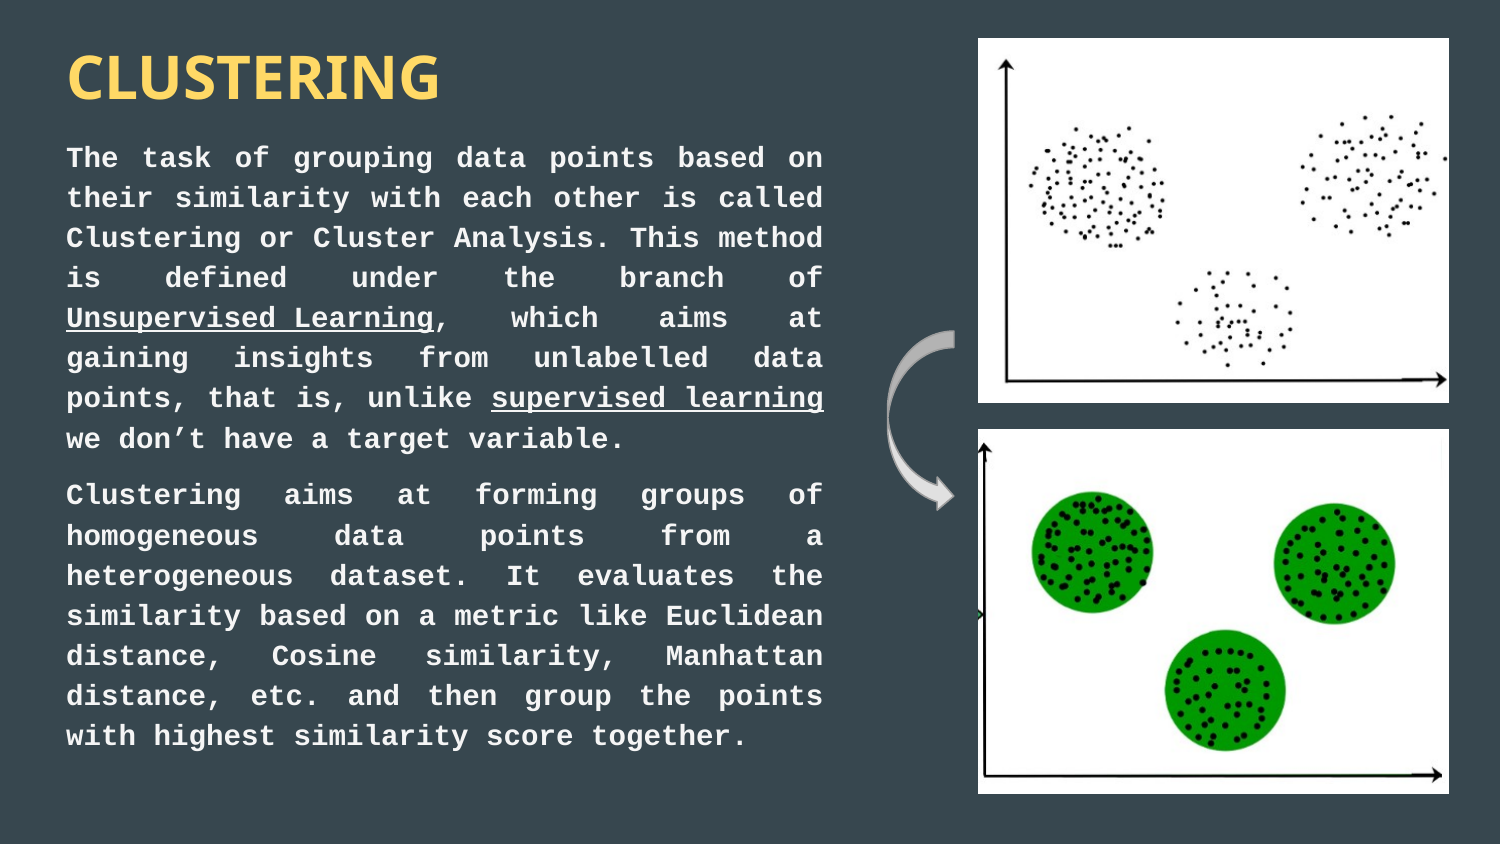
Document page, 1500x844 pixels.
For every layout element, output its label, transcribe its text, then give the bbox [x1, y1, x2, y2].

title CLUSTERING [51, 23, 1449, 118]
picture [978, 429, 1450, 794]
picture [978, 38, 1450, 403]
text_box [887, 331, 954, 511]
text_box The task of grouping data points based on their similarity with each other is called Clustering or Cluster Analysis. This method is defined under the branch of Unsupervised Learning, which aims at gaining insights from unlabelled data points, that is, unlike supervised learning we don’t have a target variable. Clustering aims at forming groups of homogeneous data points from a heterogeneous dataset. It evaluates the similarity based on a metric like Euclidean distance, Cosine similarity, Manhattan distance, etc. and then group the points with highest similarity score together. [51, 117, 839, 760]
